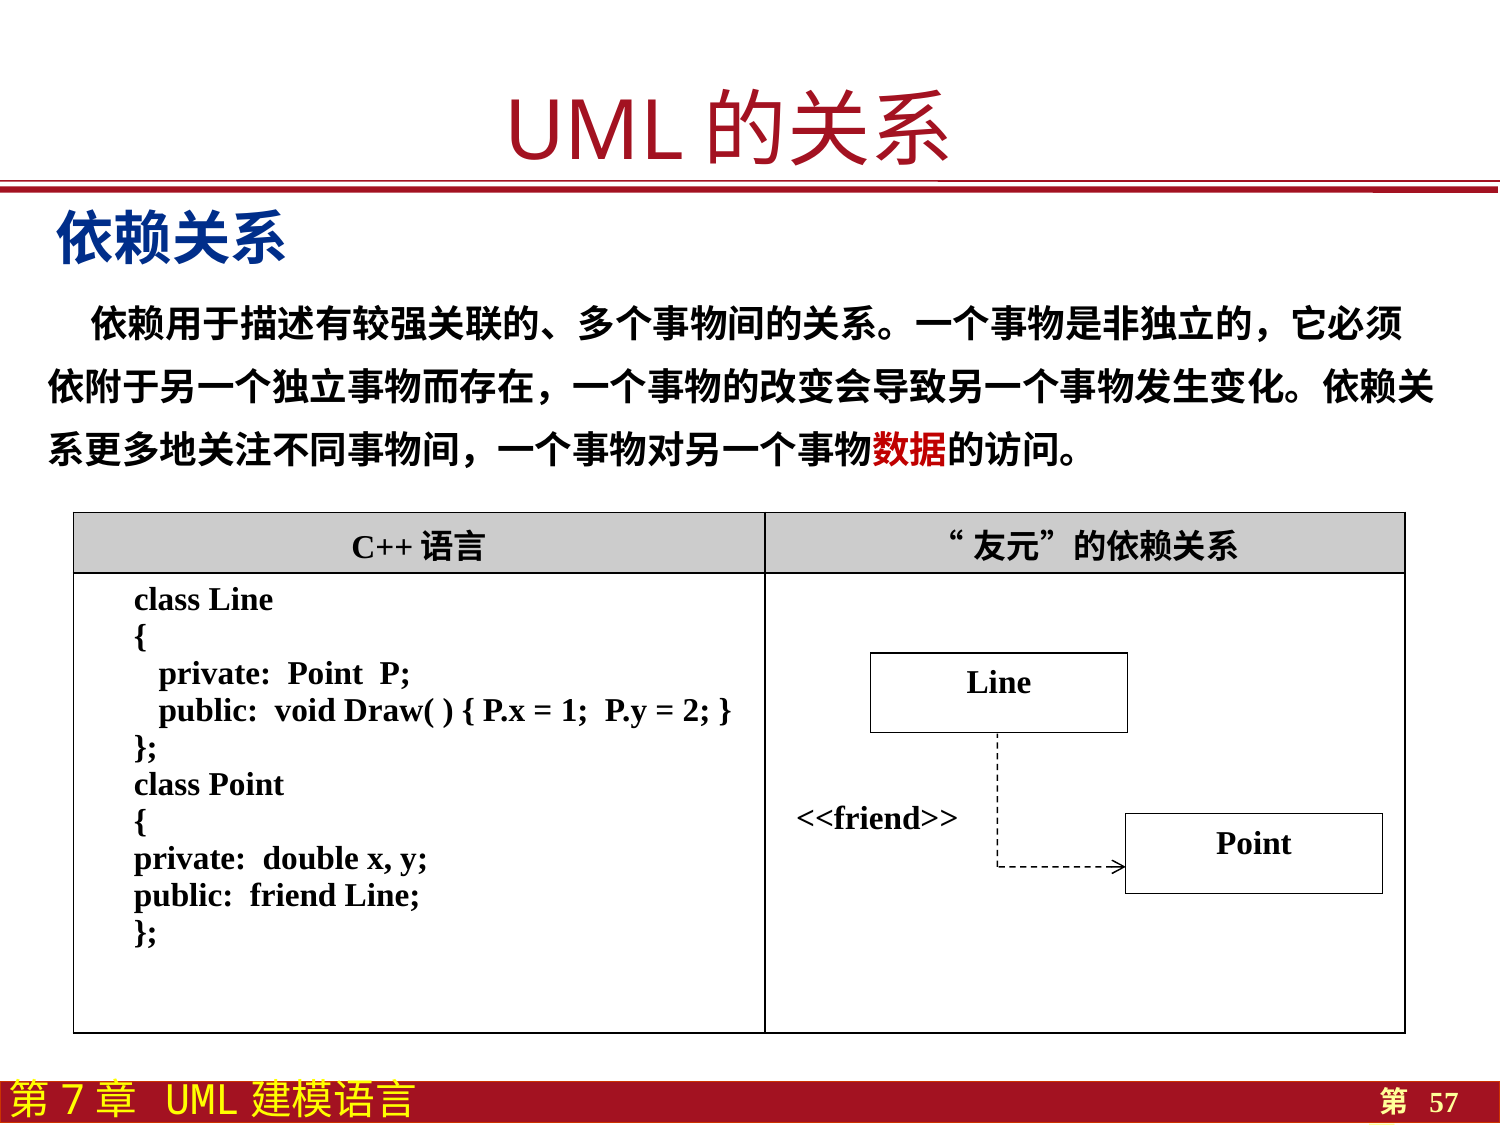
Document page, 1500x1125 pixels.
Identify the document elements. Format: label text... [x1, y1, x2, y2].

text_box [780, 652, 1383, 894]
text_box UML的关系 [304, 69, 1153, 184]
table_cell class Line { private: Point P; public: void Draw( ) { P.x = 1; P.y = 2; } }; class Point { private: double x, y; public: friend Line; }; [74, 574, 764, 1032]
text_box 依赖用于描述有较强关联的、多个事物间的关系。一个事物是非独立的，它必须依附于另一个独立事物而存在，一个事物的改变会导致另一个事物发生变化。依赖关系更多地关注不同事物间，一个事物对另一个事物数据的访问。 [32, 274, 1453, 478]
table_header “友元”的依赖关系 [766, 513, 1404, 572]
text_box 依赖关系 [40, 202, 431, 274]
table_cell [766, 574, 1404, 1032]
table_header C++语言 [74, 513, 764, 572]
